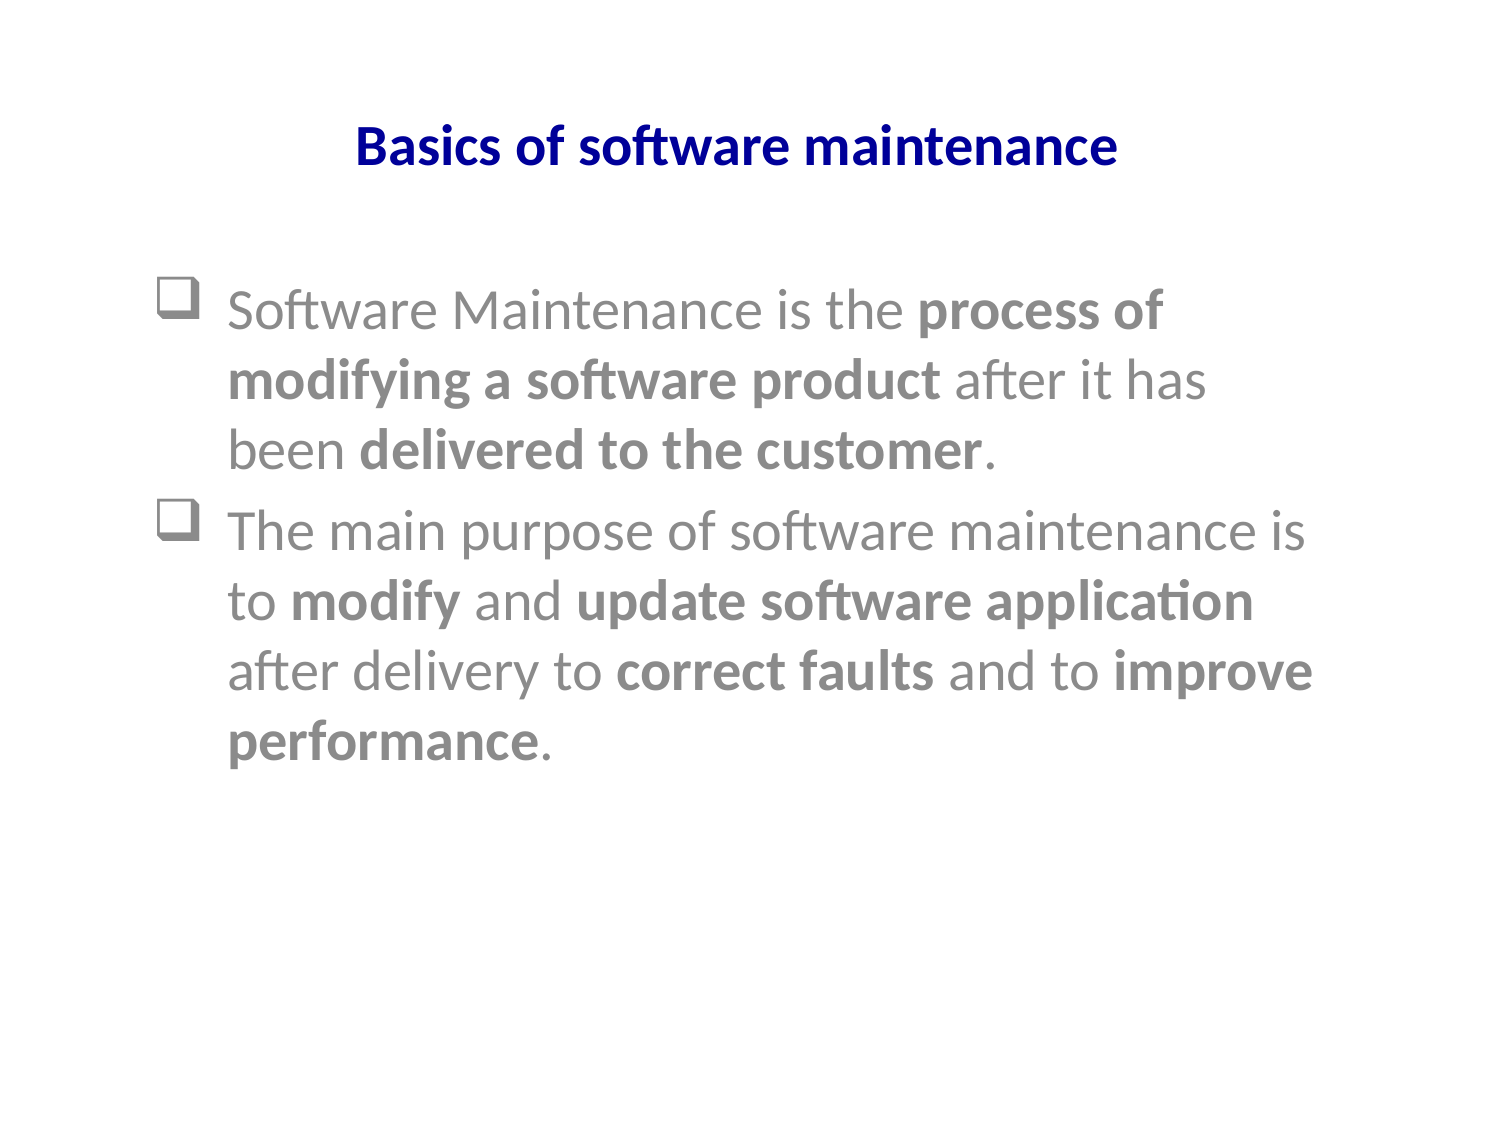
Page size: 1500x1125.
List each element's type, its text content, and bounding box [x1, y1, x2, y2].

subtitle Basics of software maintenance Software Maintenance is the process of modifying a software product after it has been delivered to the customer. The main purpose of software maintenance is to modify and update software application after delivery to correct faults and to improve performance. [137, 99, 1338, 1038]
